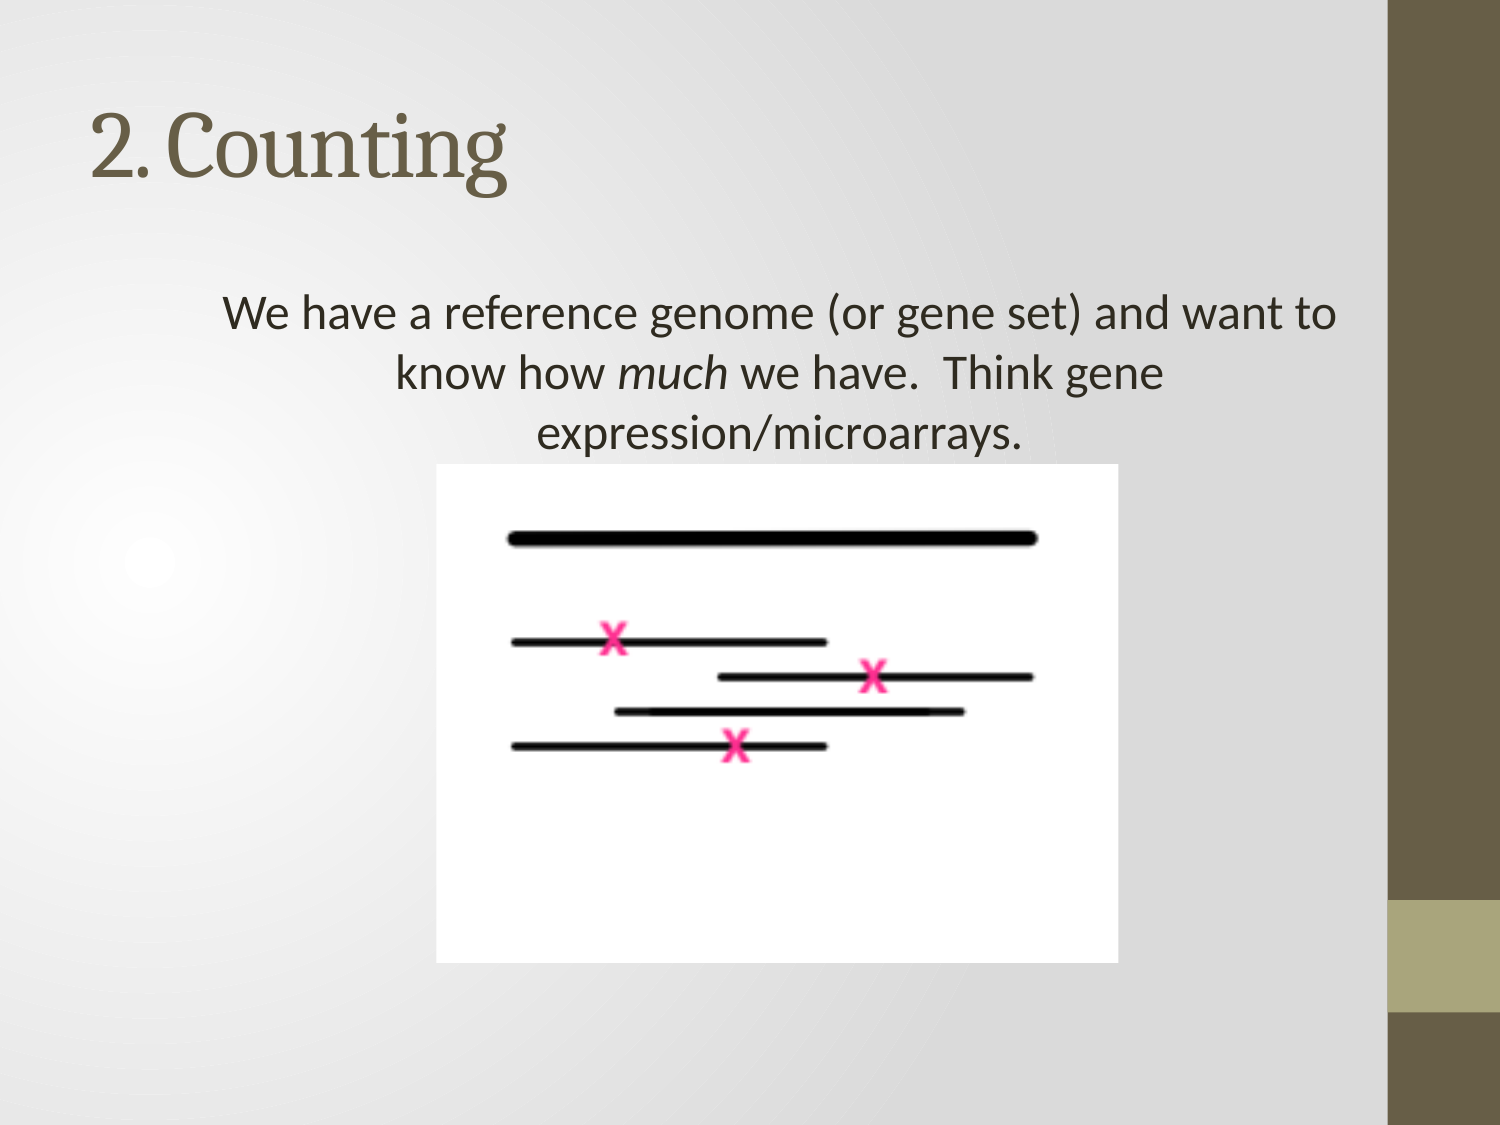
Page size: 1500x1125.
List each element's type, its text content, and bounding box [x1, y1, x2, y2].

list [435, 464, 1119, 1022]
title 2. Counting [75, 45, 1325, 233]
text_box We have a reference genome (or gene set) and want to know how much we have. Think gene expression/microarrays. [196, 271, 1364, 467]
